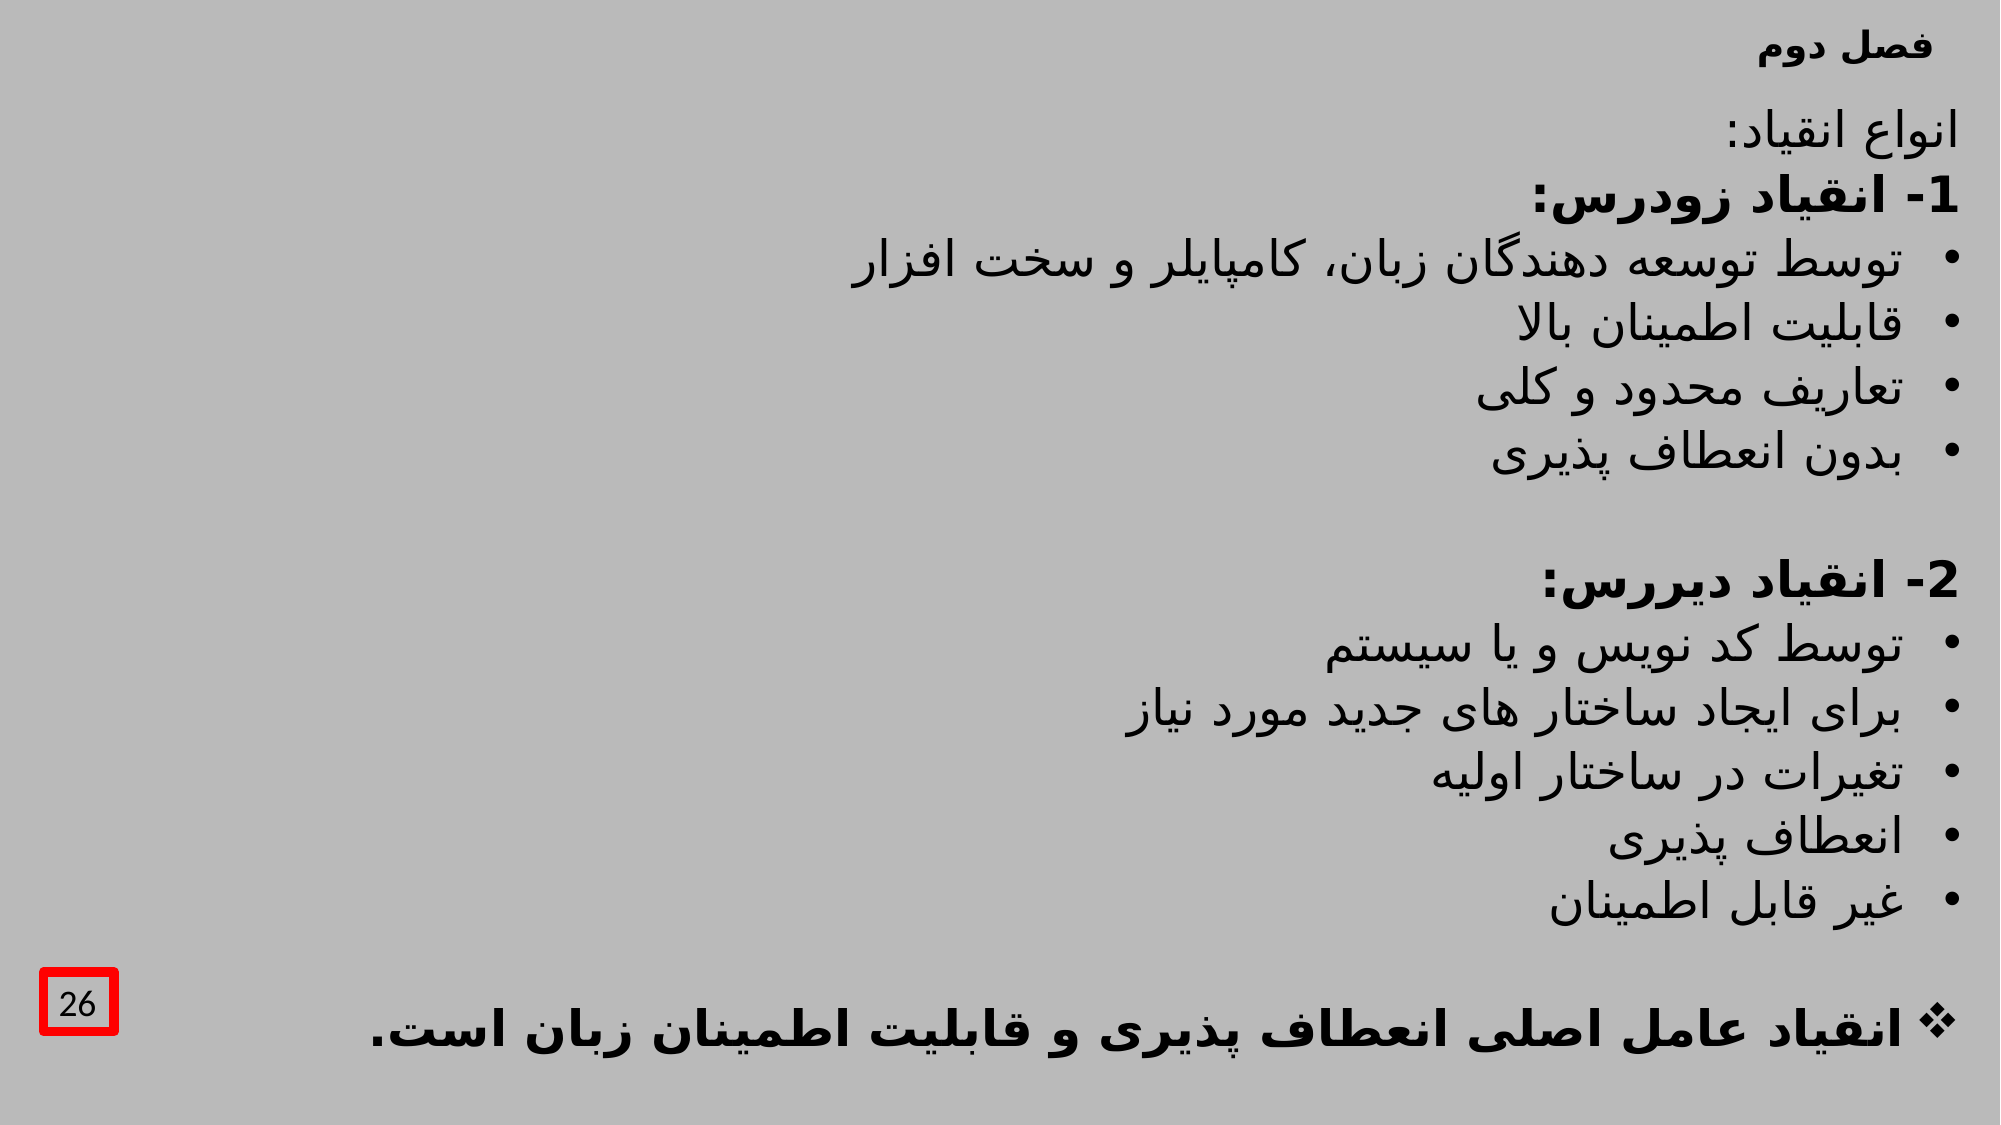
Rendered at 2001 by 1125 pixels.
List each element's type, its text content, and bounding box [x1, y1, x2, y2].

title فصل دوم [1735, 13, 1957, 75]
text_box 26 [43, 971, 115, 1032]
subtitle انواع انقیاد: 1- انقیاد زودرس: توسط توسعه دهندگان زبان، کامپایلر و سخت افزار قابلیت اطمینان بالا تعاریف محدود و کلی بدون انعطاف پذیری 2- انقیاد دیررس: توسط کد نویس و یا سیستم برای ایجاد ساختار های جدید مورد نیاز تغیرات در ساختار اولیه انعطاف پذیری غیر قابل اطمینان انقیاد عامل اصلی انعطاف پذیری و قابلیت اطمینان زبان است. [43, 86, 1976, 1087]
